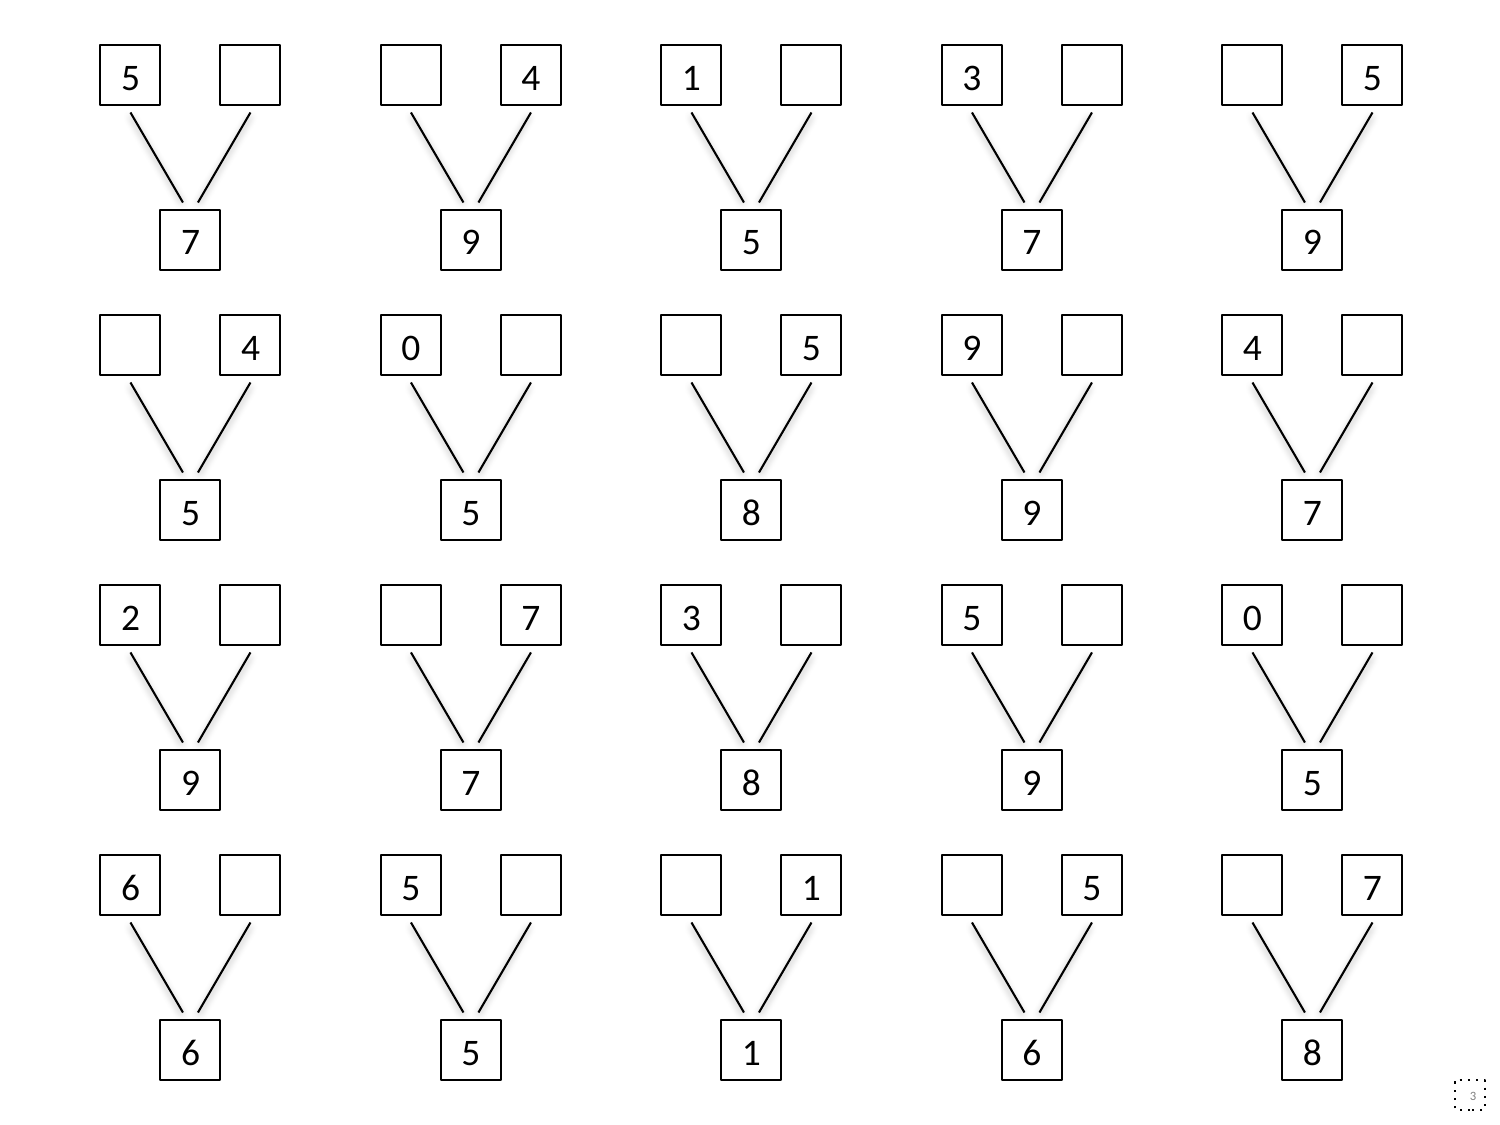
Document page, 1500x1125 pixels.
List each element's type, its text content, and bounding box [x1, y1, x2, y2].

text_box 7 [440, 749, 501, 810]
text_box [691, 922, 745, 1013]
text_box 5 [1061, 854, 1122, 915]
text_box 9 [1282, 209, 1343, 270]
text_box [758, 112, 812, 203]
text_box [410, 922, 464, 1013]
text_box 5 [1342, 44, 1403, 105]
text_box [380, 584, 441, 645]
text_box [130, 922, 184, 1013]
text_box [1039, 112, 1093, 203]
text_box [478, 652, 532, 743]
text_box 7 [1282, 479, 1343, 540]
text_box [1342, 314, 1403, 375]
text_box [1252, 112, 1306, 203]
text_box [691, 382, 745, 473]
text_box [1039, 652, 1093, 743]
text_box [691, 652, 745, 743]
text_box [1342, 584, 1403, 645]
text_box 7 [1001, 209, 1062, 270]
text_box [410, 652, 464, 743]
text_box 7 [1342, 854, 1403, 915]
text_box 5 [380, 854, 441, 915]
text_box 2 [100, 584, 161, 645]
text_box 7 [500, 584, 561, 645]
text_box 9 [160, 749, 221, 810]
text_box 5 [721, 209, 782, 270]
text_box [410, 112, 464, 203]
text_box 9 [1001, 479, 1062, 540]
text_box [130, 652, 184, 743]
text_box 9 [440, 209, 501, 270]
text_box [971, 112, 1025, 203]
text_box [1252, 922, 1306, 1013]
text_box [971, 382, 1025, 473]
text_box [197, 112, 251, 203]
text_box [661, 314, 722, 375]
text_box [380, 44, 441, 105]
text_box [1061, 584, 1122, 645]
text_box [220, 44, 281, 105]
text_box 8 [721, 479, 782, 540]
text_box [100, 314, 161, 375]
text_box 3 [941, 44, 1002, 105]
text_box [1319, 652, 1373, 743]
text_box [1252, 382, 1306, 473]
text_box 4 [1222, 314, 1283, 375]
text_box 9 [1001, 749, 1062, 810]
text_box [971, 922, 1025, 1013]
text_box 7 [160, 209, 221, 270]
text_box 1 [661, 44, 722, 105]
text_box 5 [160, 479, 221, 540]
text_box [1319, 922, 1373, 1013]
text_box [1061, 314, 1122, 375]
text_box [220, 854, 281, 915]
text_box 0 [380, 314, 441, 375]
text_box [691, 112, 745, 203]
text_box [758, 922, 812, 1013]
text_box 5 [941, 584, 1002, 645]
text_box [478, 112, 532, 203]
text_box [758, 652, 812, 743]
text_box 3 [661, 584, 722, 645]
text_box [130, 382, 184, 473]
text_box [1039, 922, 1093, 1013]
text_box [781, 44, 842, 105]
text_box [500, 314, 561, 375]
text_box [661, 854, 722, 915]
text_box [478, 922, 532, 1013]
text_box 6 [100, 854, 161, 915]
text_box 8 [721, 749, 782, 810]
text_box [781, 584, 842, 645]
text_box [1319, 382, 1373, 473]
text_box 6 [1001, 1019, 1062, 1080]
text_box 3 [1454, 1079, 1485, 1110]
text_box 4 [500, 44, 561, 105]
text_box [1252, 652, 1306, 743]
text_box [130, 112, 184, 203]
text_box 0 [1222, 584, 1283, 645]
text_box [1222, 44, 1283, 105]
text_box 5 [1282, 749, 1343, 810]
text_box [758, 382, 812, 473]
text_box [478, 382, 532, 473]
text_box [197, 922, 251, 1013]
text_box 4 [220, 314, 281, 375]
text_box [220, 584, 281, 645]
text_box 8 [1282, 1019, 1343, 1080]
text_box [197, 652, 251, 743]
text_box [500, 854, 561, 915]
text_box 1 [721, 1019, 782, 1080]
text_box 5 [440, 479, 501, 540]
text_box 5 [100, 44, 161, 105]
text_box [1061, 44, 1122, 105]
text_box [941, 854, 1002, 915]
text_box [1222, 854, 1283, 915]
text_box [410, 382, 464, 473]
text_box 6 [160, 1019, 221, 1080]
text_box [197, 382, 251, 473]
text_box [971, 652, 1025, 743]
text_box 9 [941, 314, 1002, 375]
text_box 5 [440, 1019, 501, 1080]
text_box 5 [781, 314, 842, 375]
text_box 1 [781, 854, 842, 915]
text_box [1039, 382, 1093, 473]
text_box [1319, 112, 1373, 203]
